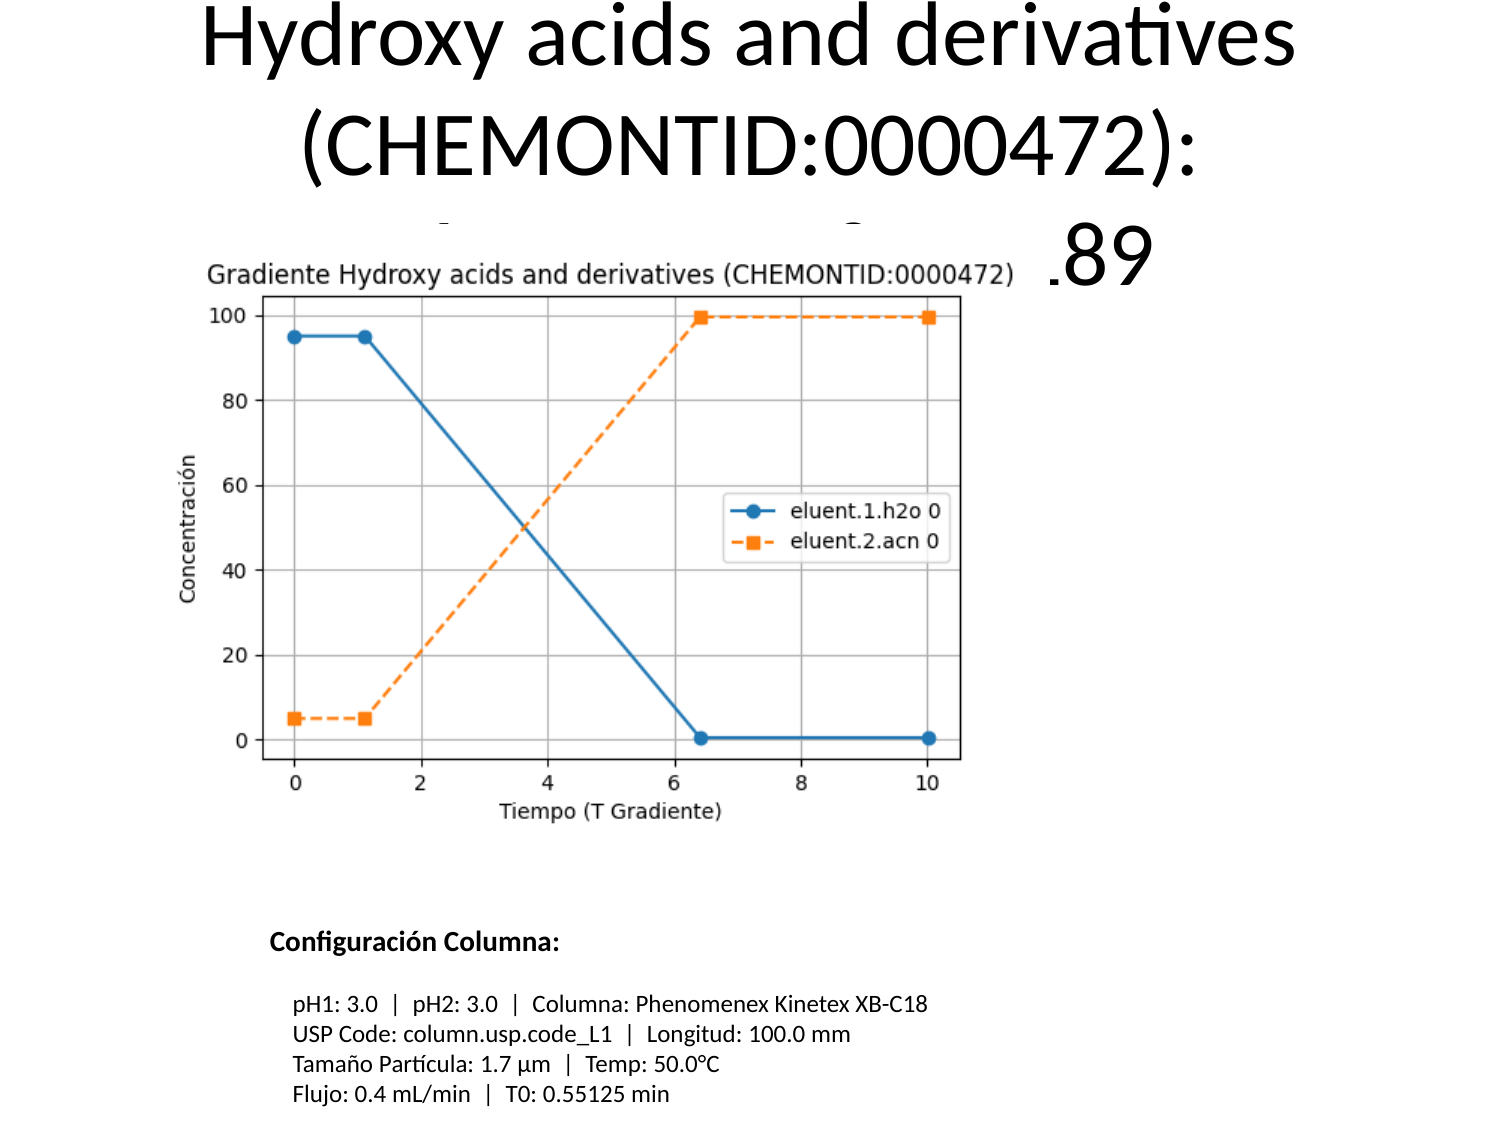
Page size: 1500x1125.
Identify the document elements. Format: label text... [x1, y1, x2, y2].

picture [149, 224, 1051, 826]
title Hydroxy acids and derivatives (CHEMONTID:0000472): 0.6525290278375189 [75, 45, 1425, 233]
text_box Configuración Columna: pH1: 3.0 | pH2: 3.0 | Columna: Phenomenex Kinetex XB-C18 USP Code: column.usp.code_L1 | Longitud: 100.0 mm Tamaño Partícula: 1.7 µm | Temp: 50.0°C Flujo: 0.4 mL/min | T0: 0.55125 min [255, 869, 945, 1125]
